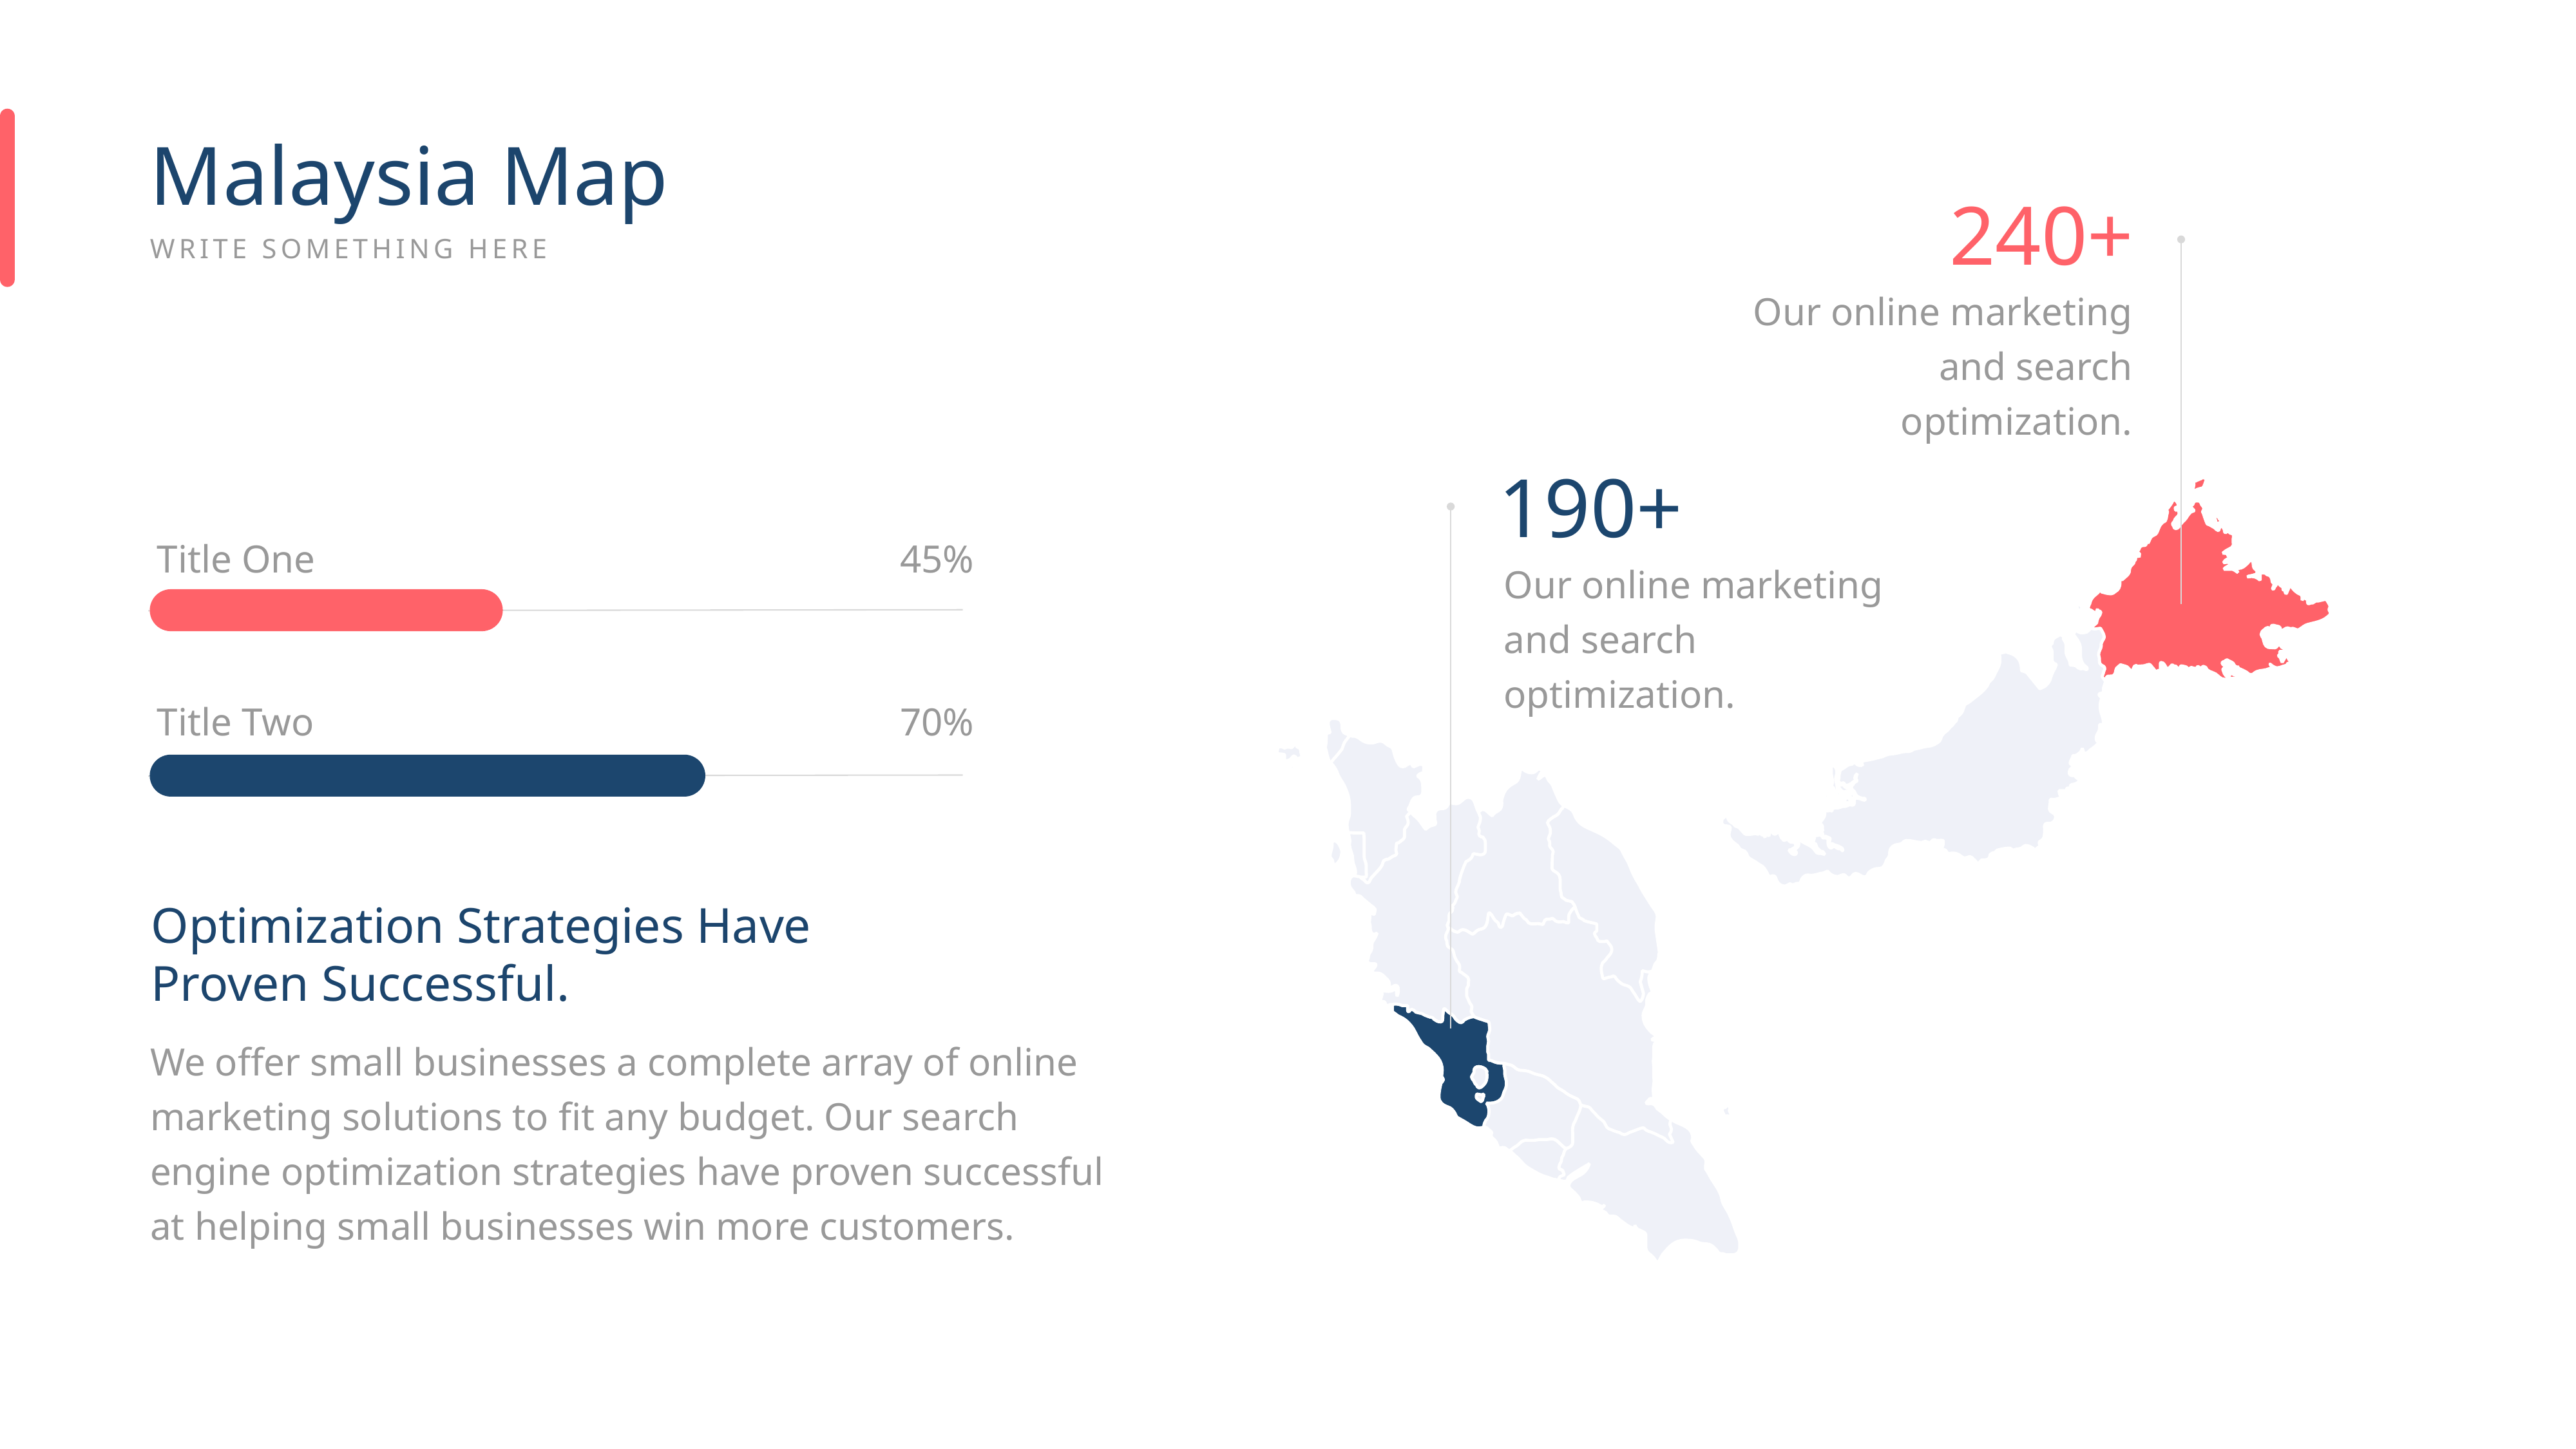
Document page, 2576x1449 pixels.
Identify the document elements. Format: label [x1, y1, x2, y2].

text_box [127, 890, 1141, 1257]
text_box [1277, 477, 2331, 1263]
text_box [1721, 179, 2182, 604]
text_box [1451, 452, 1915, 1028]
text_box [140, 119, 1079, 269]
text_box [0, 108, 15, 288]
text_box [147, 530, 984, 797]
